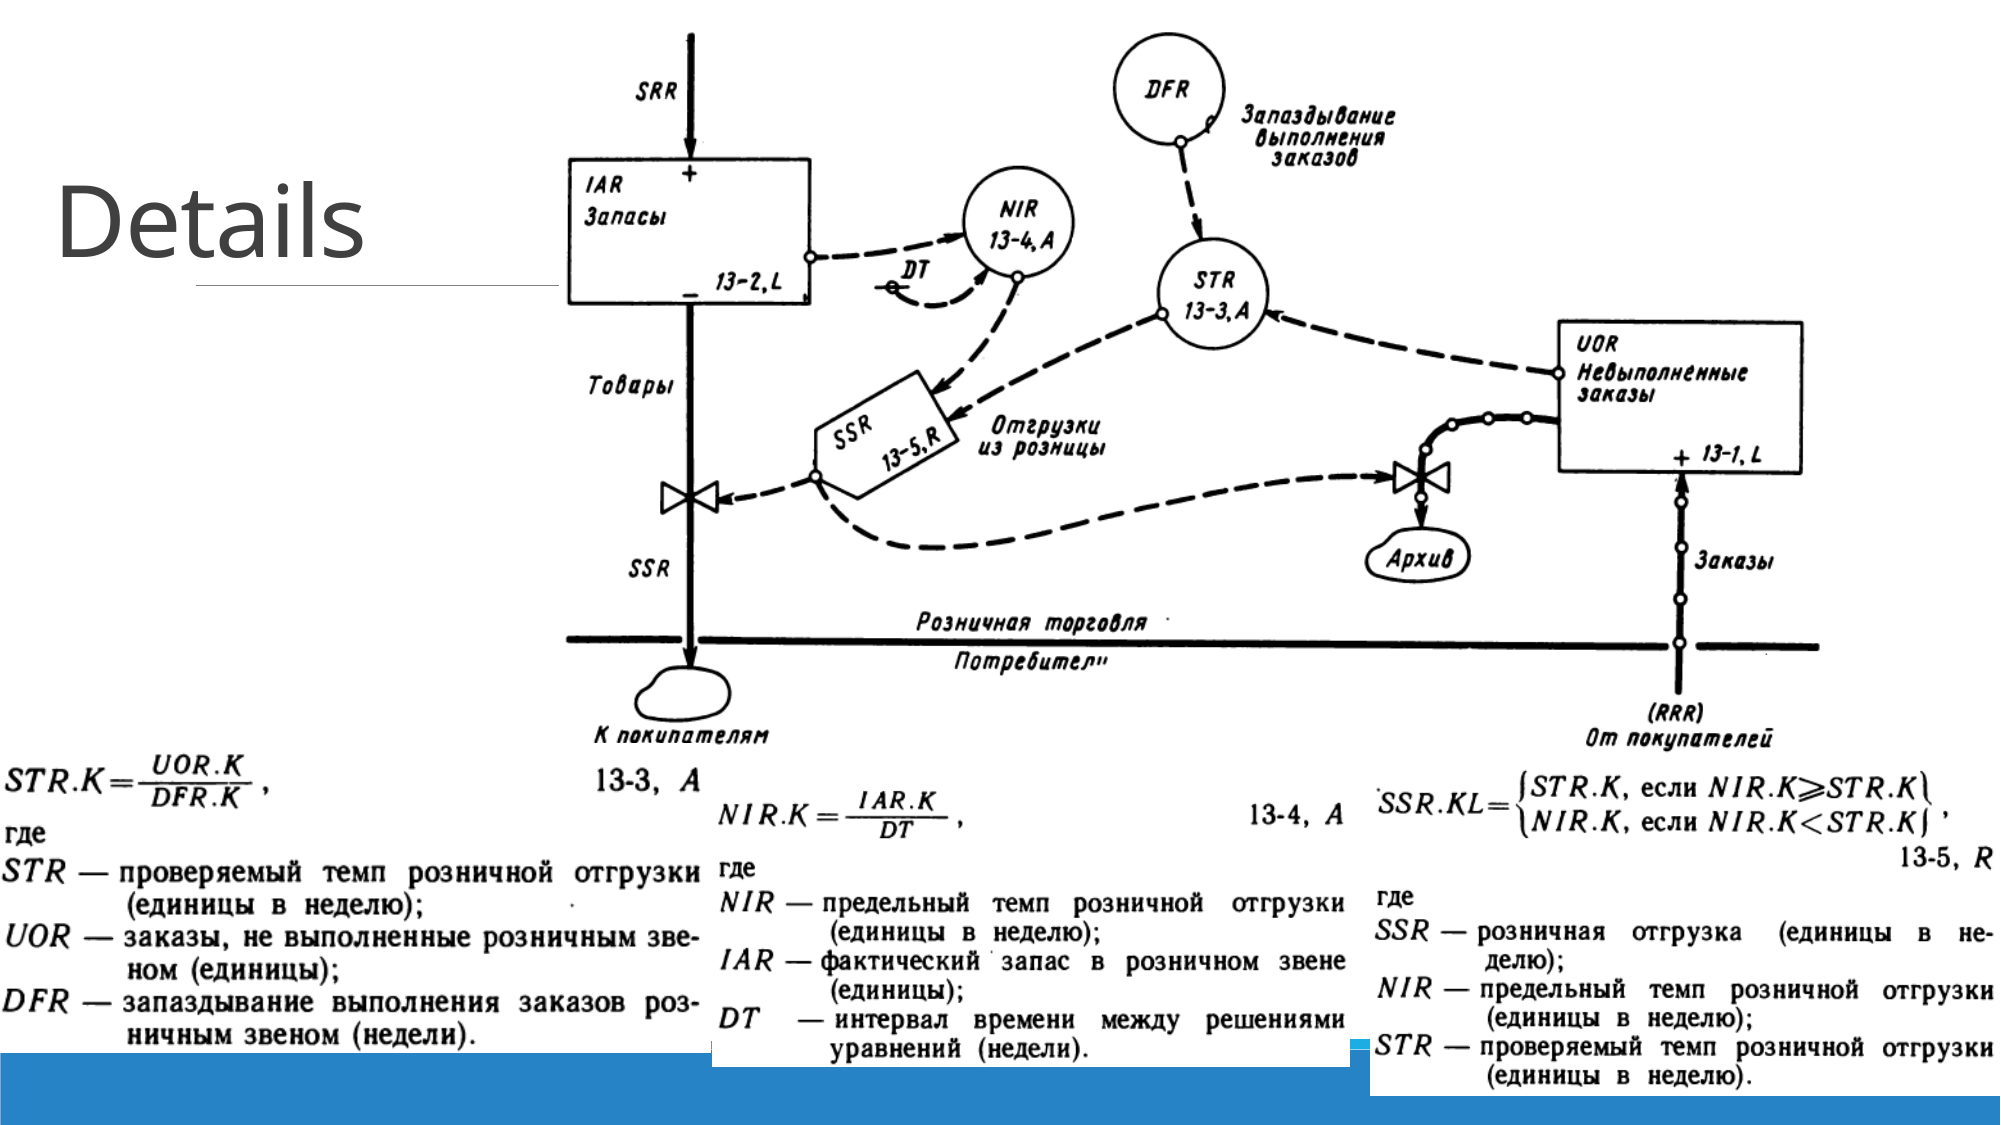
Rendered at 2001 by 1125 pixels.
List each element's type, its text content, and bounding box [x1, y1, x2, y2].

title Details [38, 47, 554, 285]
picture [0, 16, 2000, 1096]
